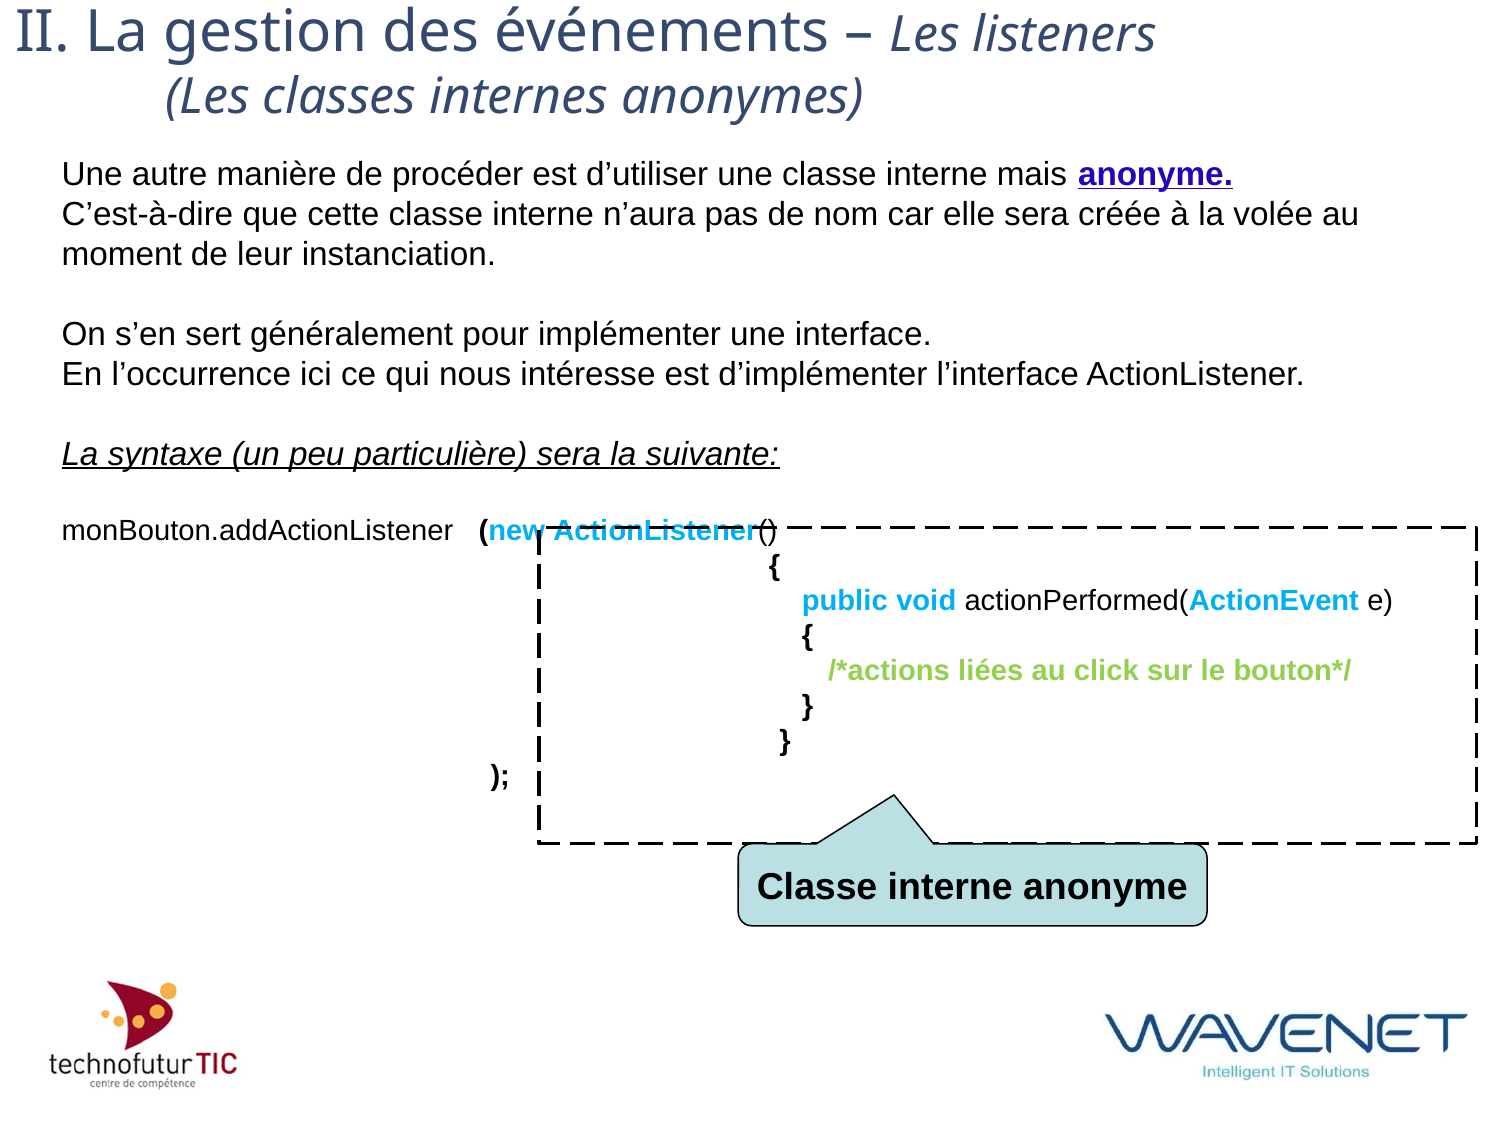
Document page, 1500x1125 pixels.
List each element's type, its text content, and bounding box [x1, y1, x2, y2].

text_box [539, 527, 1477, 844]
text_box Classe interne anonyme [738, 794, 1208, 926]
title II. La gestion des événements – Les listeners (Les classes internes anonymes) [0, 0, 1500, 118]
picture [41, 970, 245, 1094]
text_box Une autre manière de procéder est d’utiliser une classe interne mais anonyme. C’est-à-dire que cette classe interne n’aura pas de nom car elle sera créée à la volée au moment de leur instanciation. On s’en sert généralement pour implémenter une interface. En l’occurrence ici ce qui nous intéresse est d’implémenter l’interface ActionListener. La syntaxe (un peu particulière) sera la suivante: monBouton.addActionListener (new ActionListener() { public void actionPerformed(ActionEvent e) { /*actions liées au click sur le bouton*/ } } ); [46, 144, 1454, 799]
picture [1103, 1012, 1469, 1081]
